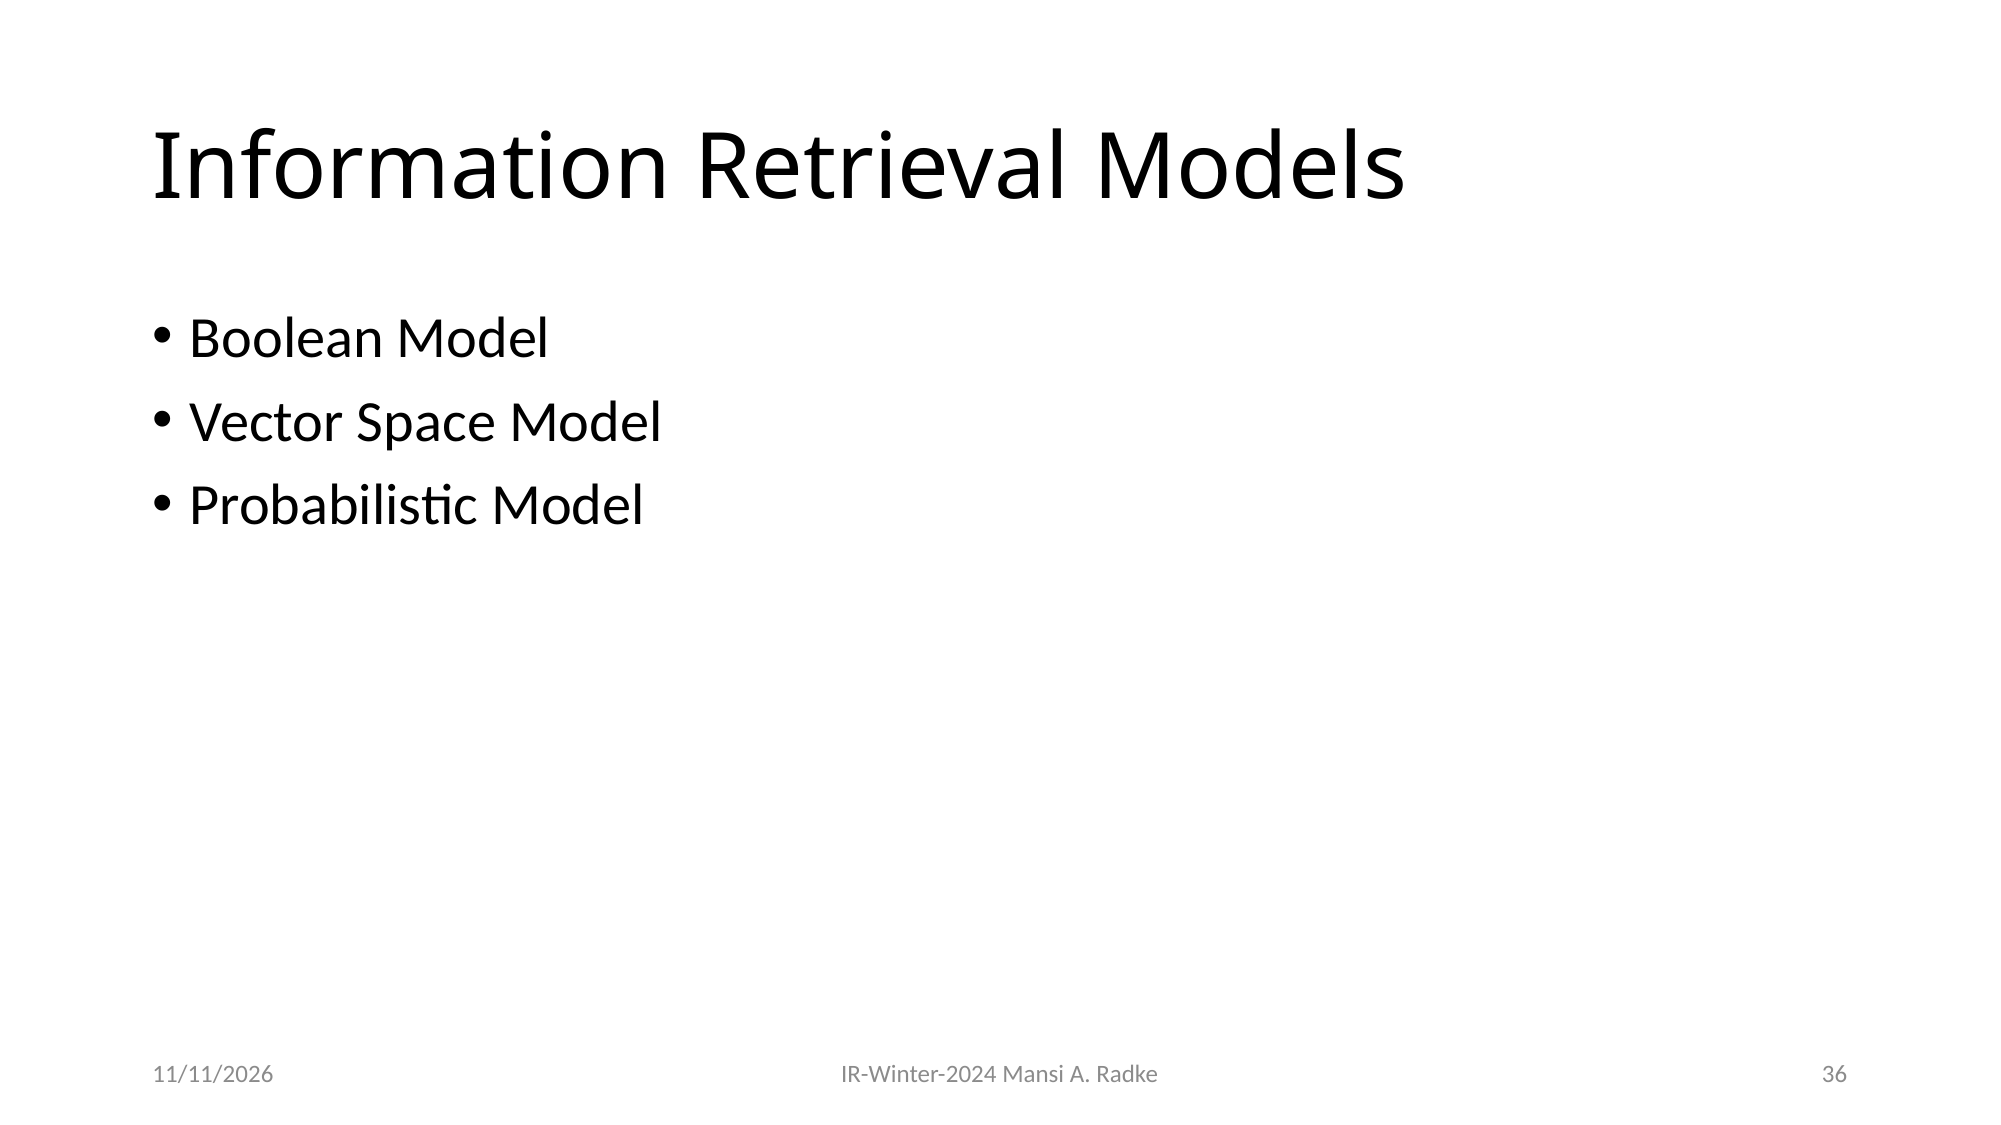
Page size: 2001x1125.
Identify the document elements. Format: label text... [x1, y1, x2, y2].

footer IR-Winter-2024 Mansi A. Radke [662, 1042, 1338, 1103]
list Boolean Model Vector Space Model Probabilistic Model [137, 299, 1863, 1014]
slide_number 36 [1412, 1042, 1863, 1103]
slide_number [137, 1042, 588, 1103]
title Information Retrieval Models [137, 59, 1863, 278]
